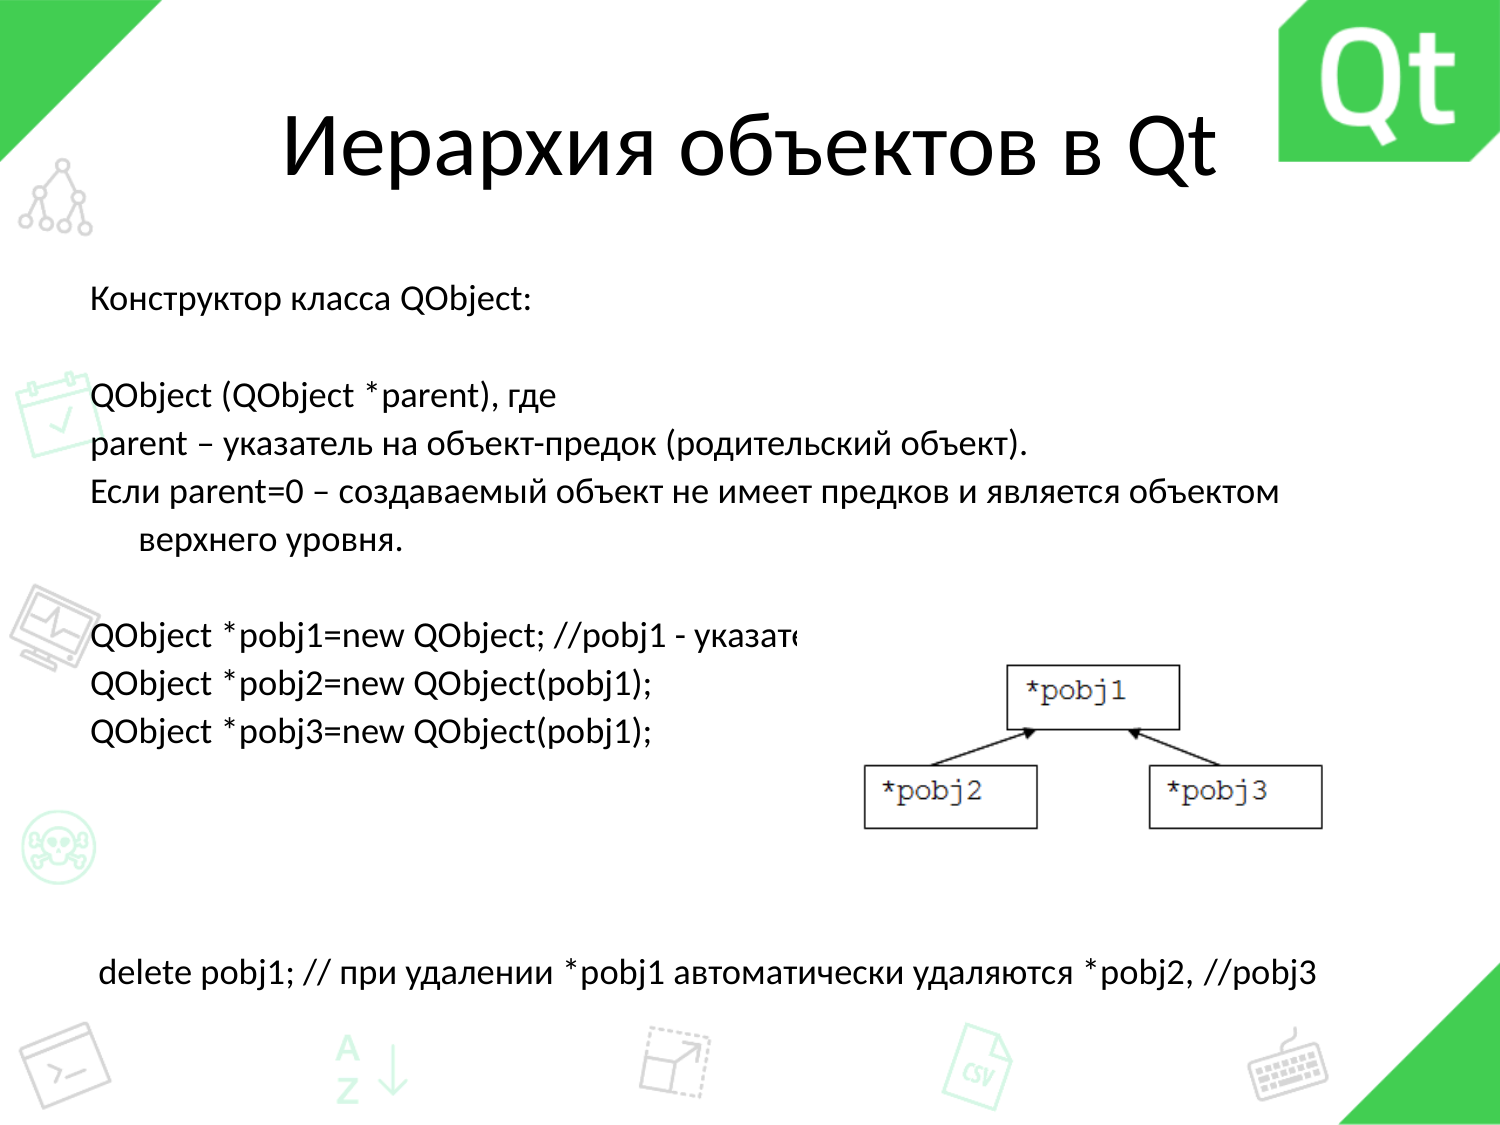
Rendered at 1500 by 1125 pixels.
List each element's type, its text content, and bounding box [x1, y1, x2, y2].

list Конструктор класса QObject: QObject (QObject *parent), где parent – указатель на объект-предок (родительский объект). Если parent=0 – создаваемый объект не имеет предков и является объектом верхнего уровня. QObject *pobj1=new QObject; //pobj1 - указатель на родительский объект QObject *pobj2=new QObject(pobj1); QObject *pobj3=new QObject(pobj1); delete pobj1; // при удалении *pobj1 автоматически удаляются *pobj2, //pobj3 [75, 262, 1425, 1005]
picture [0, 0, 1500, 1125]
title Иерархия объектов в Qt [75, 45, 1425, 233]
